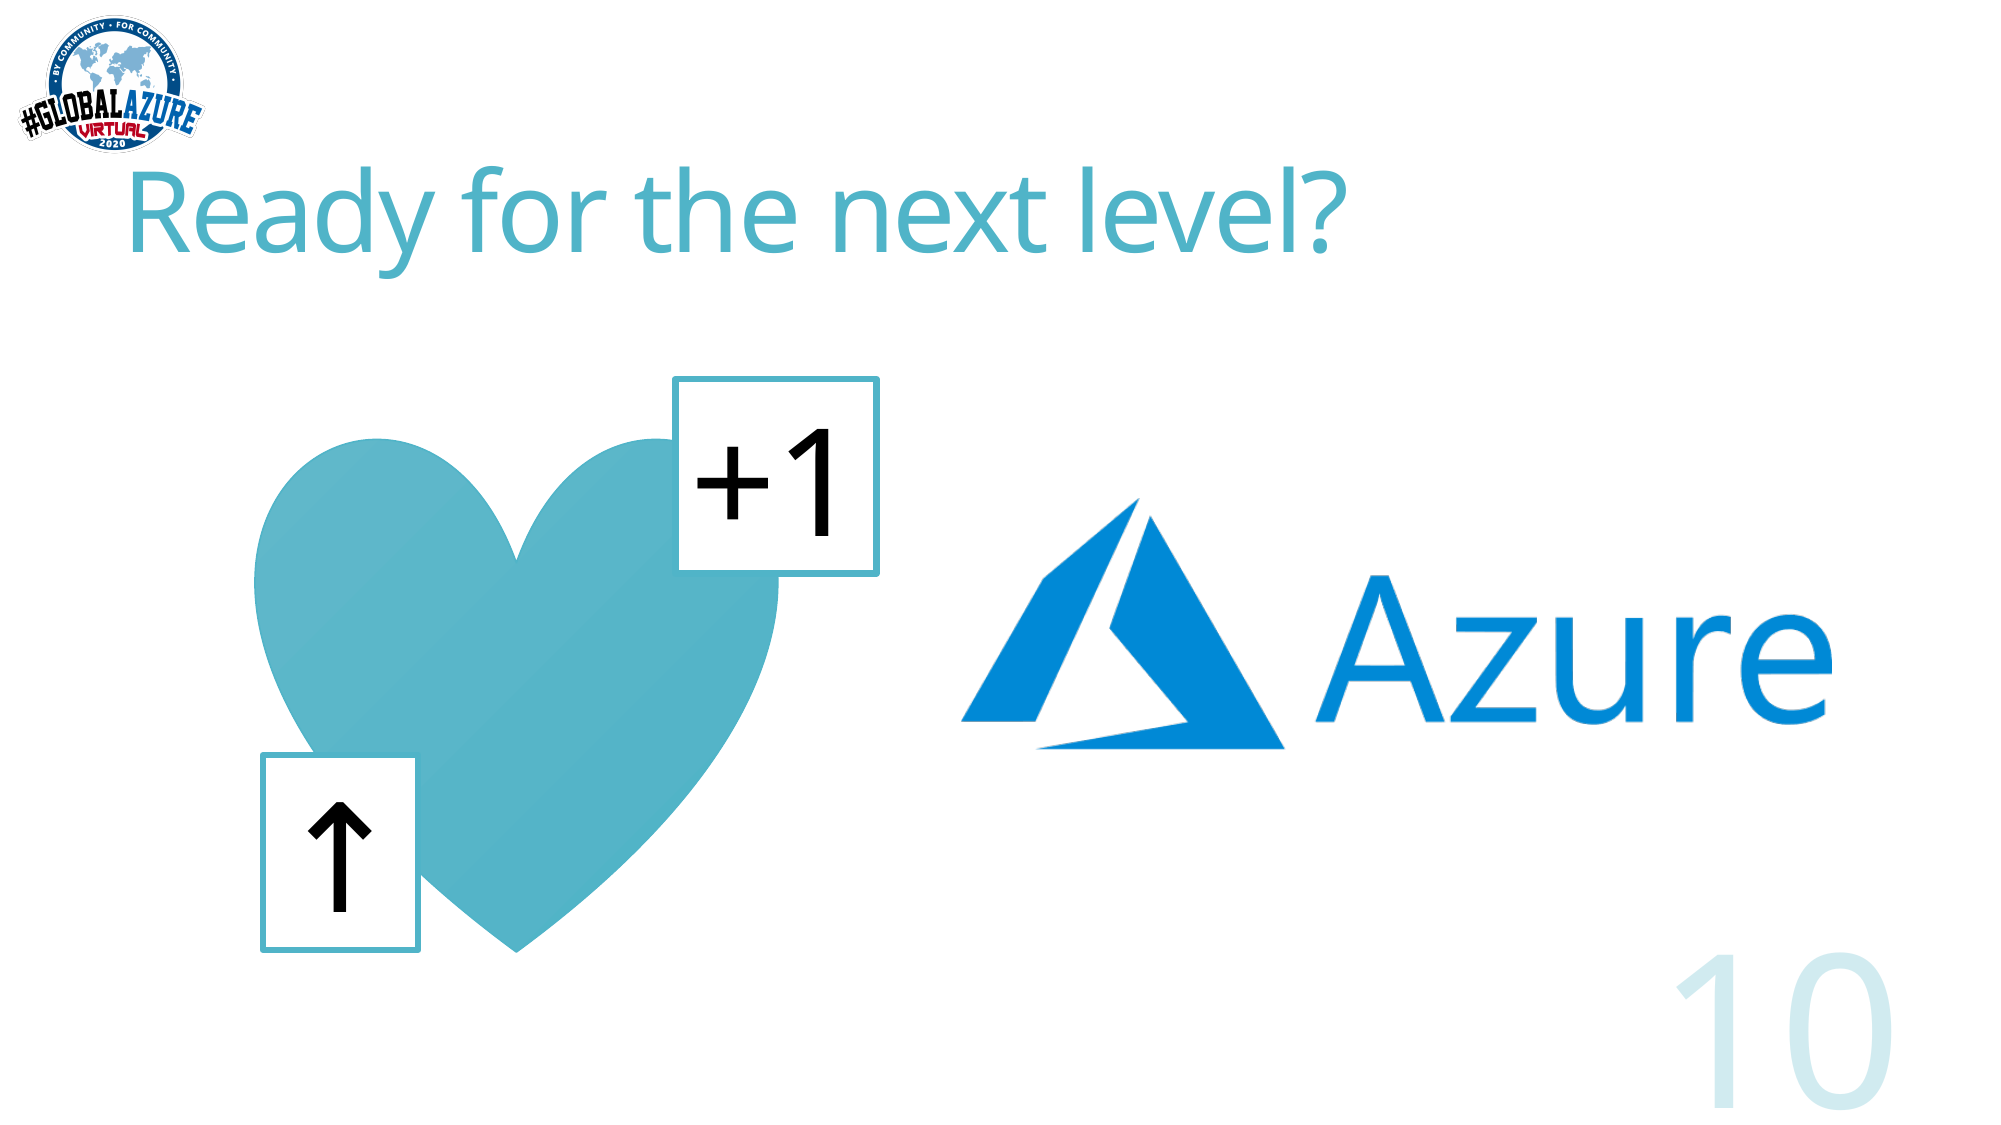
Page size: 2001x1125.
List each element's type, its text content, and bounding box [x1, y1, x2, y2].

picture [17, 12, 206, 158]
text_box +1 [674, 378, 877, 575]
text_box ↑ [262, 754, 419, 951]
slide_number 10 [1437, 963, 1918, 1125]
text_box [254, 438, 779, 953]
title Ready for the next level? [107, 81, 1875, 354]
picture [960, 496, 1832, 750]
